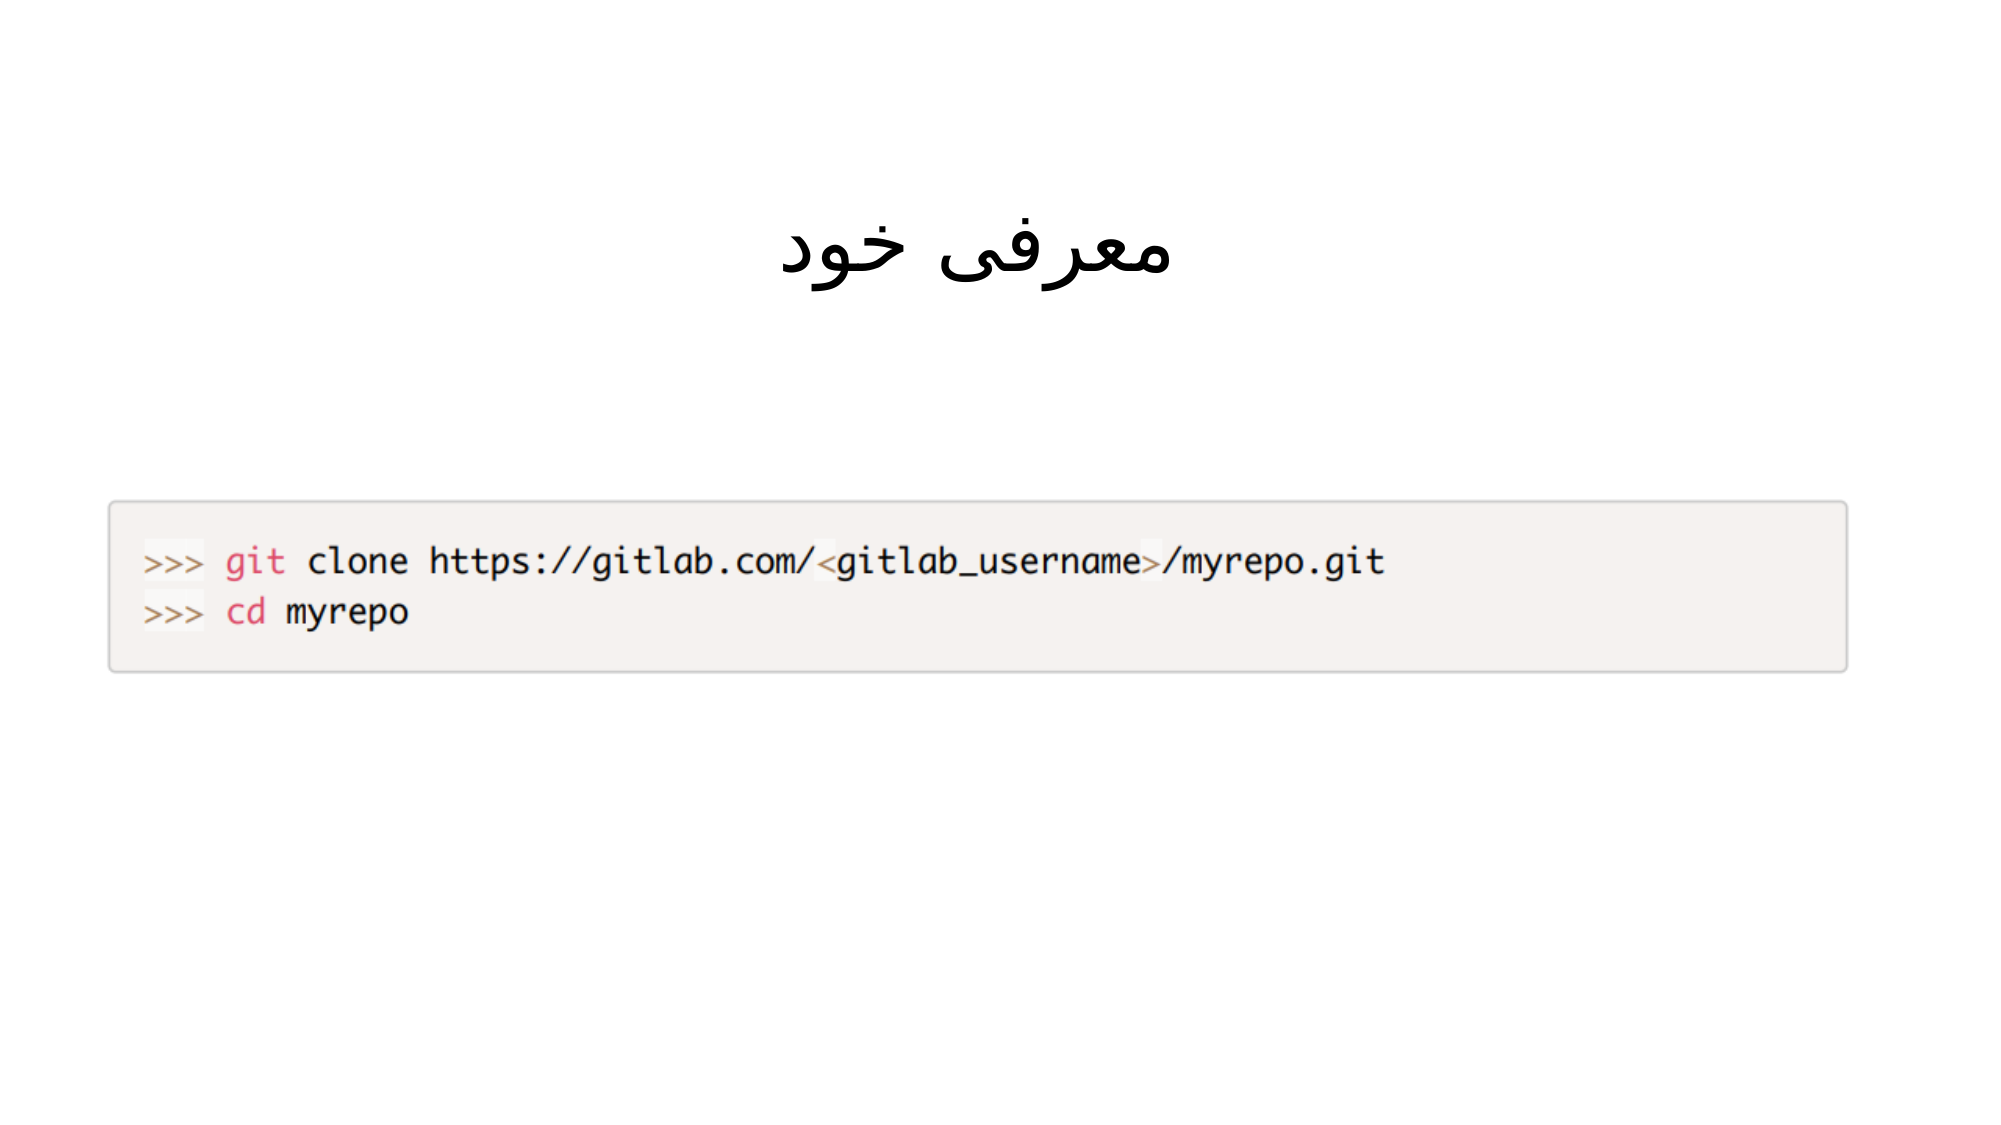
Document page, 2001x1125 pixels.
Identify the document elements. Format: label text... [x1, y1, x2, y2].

picture [84, 487, 1871, 693]
title معرفی خود [227, 176, 1728, 298]
